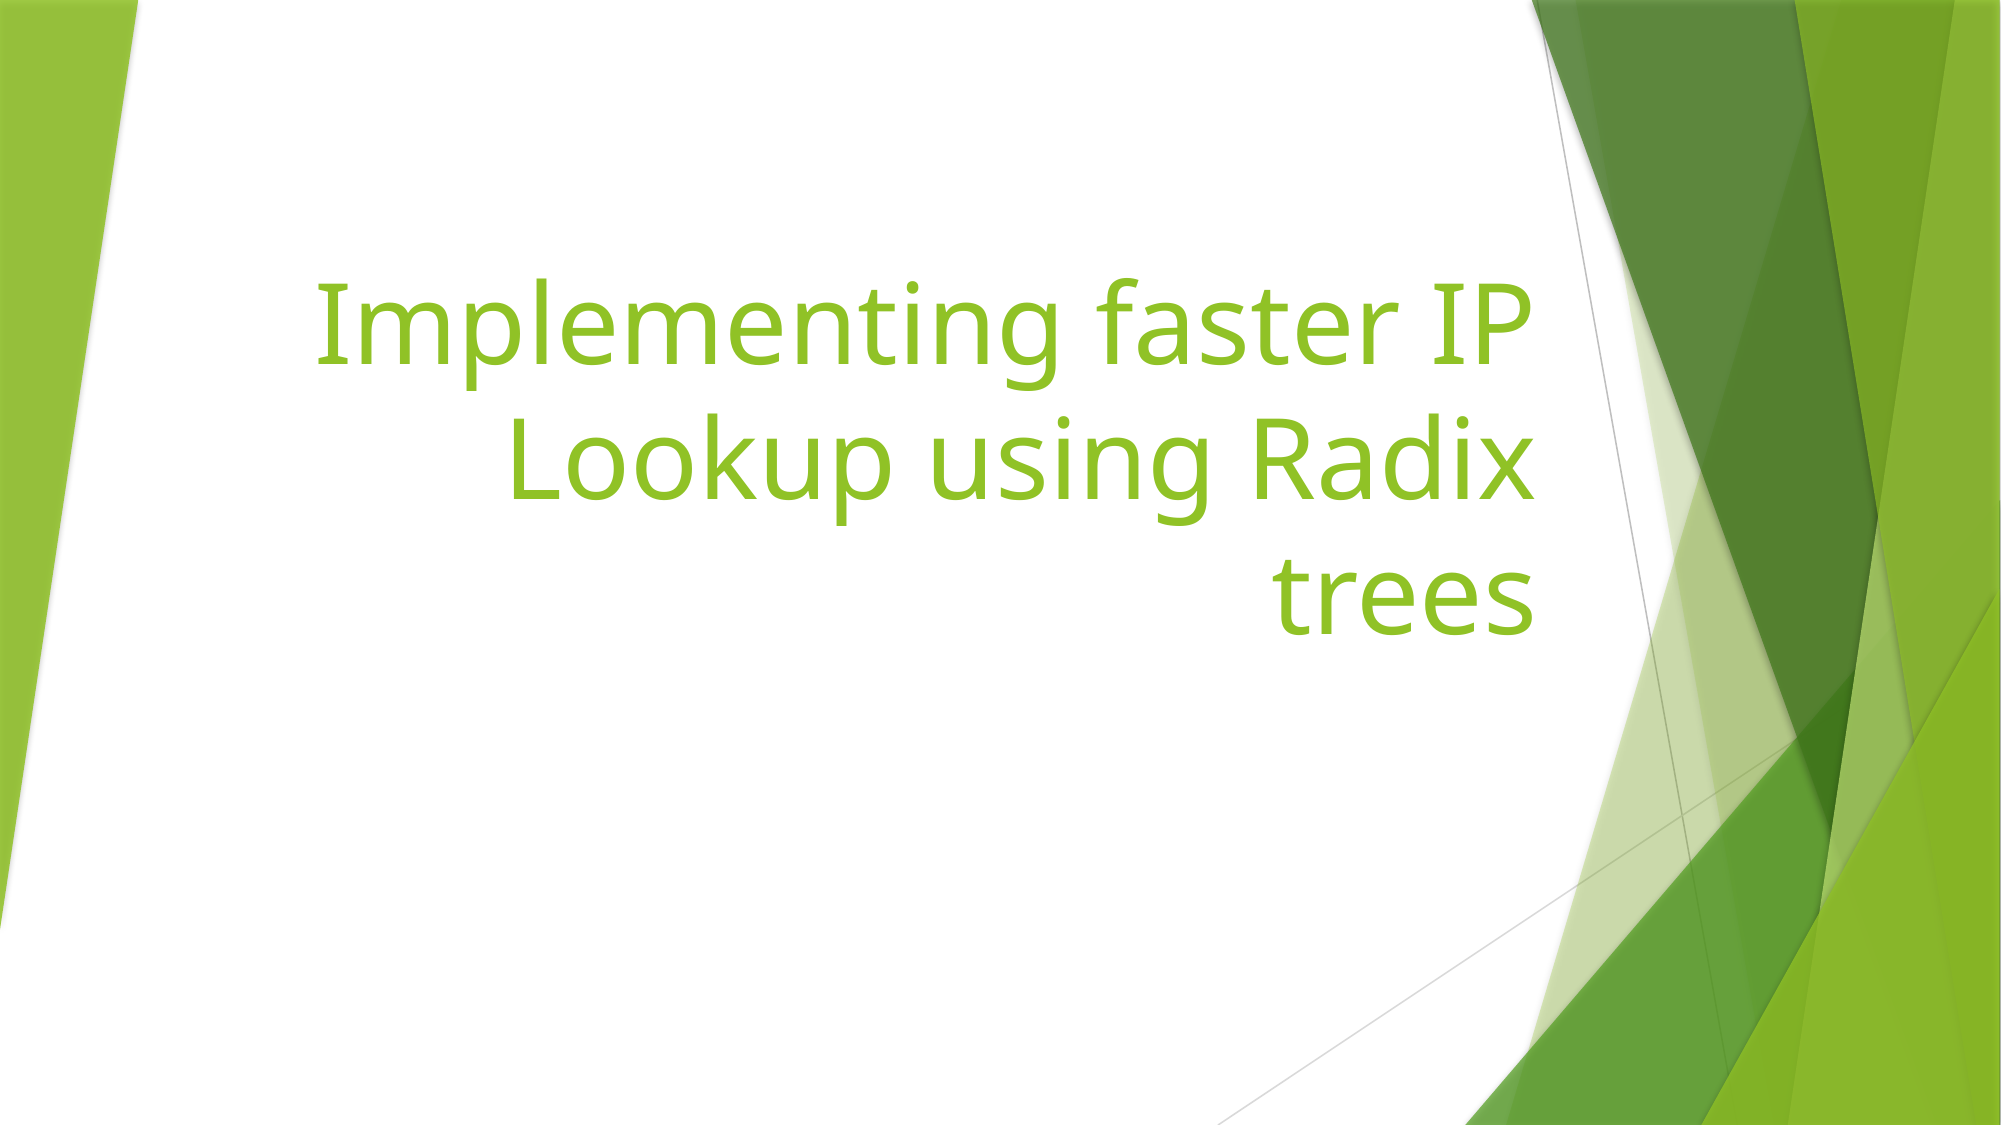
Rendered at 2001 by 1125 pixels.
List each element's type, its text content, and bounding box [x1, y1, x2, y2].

title Implementing faster IP Lookup using Radix trees [247, 394, 1553, 665]
